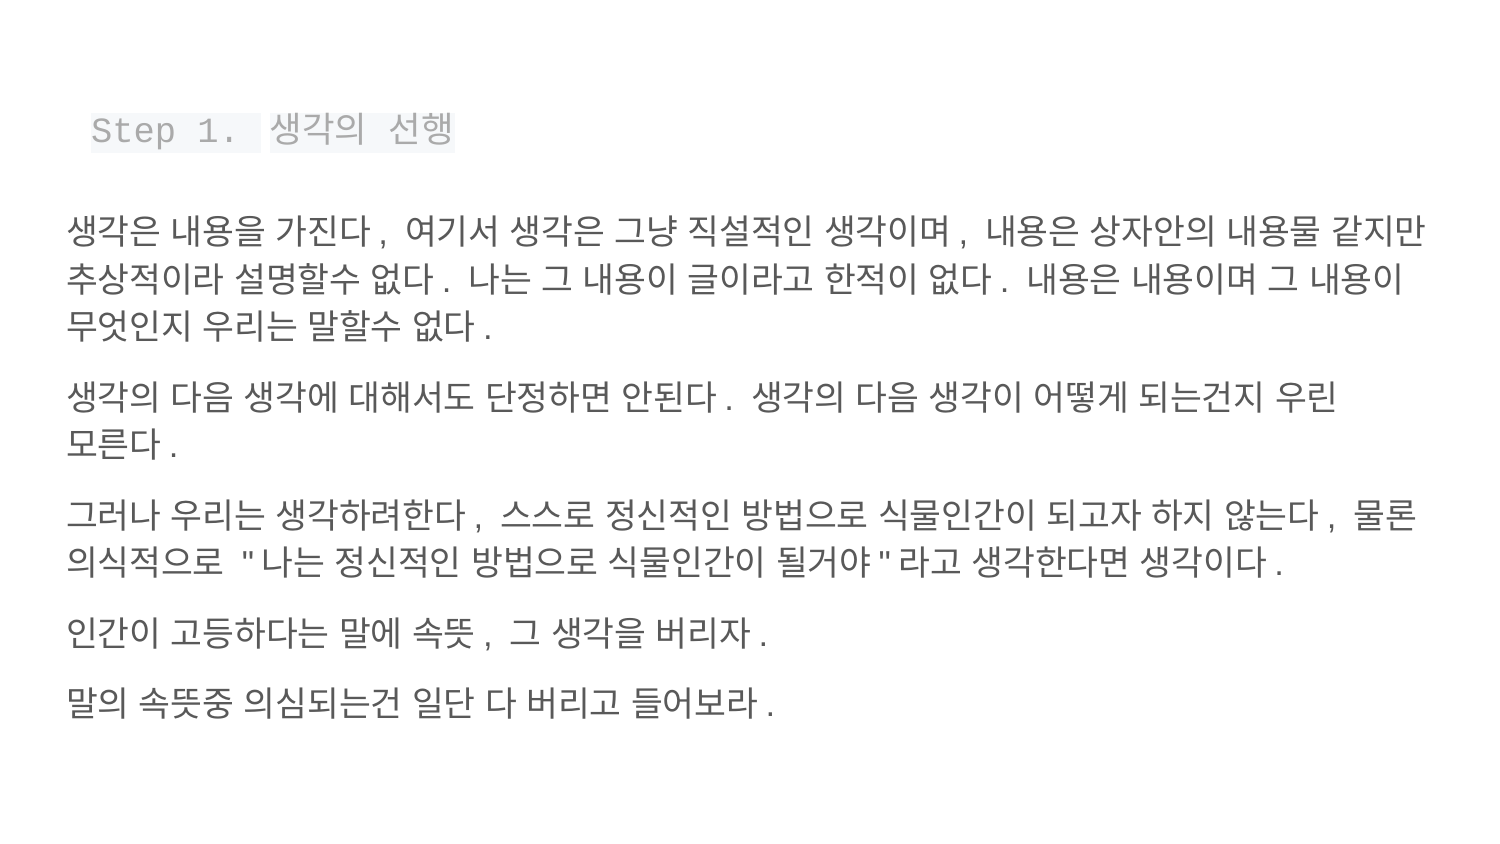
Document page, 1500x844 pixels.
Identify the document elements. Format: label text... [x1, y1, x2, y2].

list 생각은 내용을 가진다, 여기서 생각은 그냥 직설적인 생각이며, 내용은 상자안의 내용물 같지만 추상적이라 설명할수 없다. 나는 그 내용이 글이라고 한적이 없다. 내용은 내용이며 그 내용이 무엇인지 우리는 말할수 없다. 생각의 다음 생각에 대해서도 단정하면 안된다. 생각의 다음 생각이 어떻게 되는건지 우린 모른다. 그러나 우리는 생각하려한다, 스스로 정신적인 방법으로 식물인간이 되고자 하지 않는다, 물론 의식적으로 "나는 정신적인 방법으로 식물인간이 될거야"라고 생각한다면 생각이다. 인간이 고등하다는 말에 속뜻, 그 생각을 버리자. 말의 속뜻중 의심되는건 일단 다 버리고 들어보라. [51, 189, 1449, 750]
title Step 1. 생각의 선행 [51, 72, 1449, 167]
